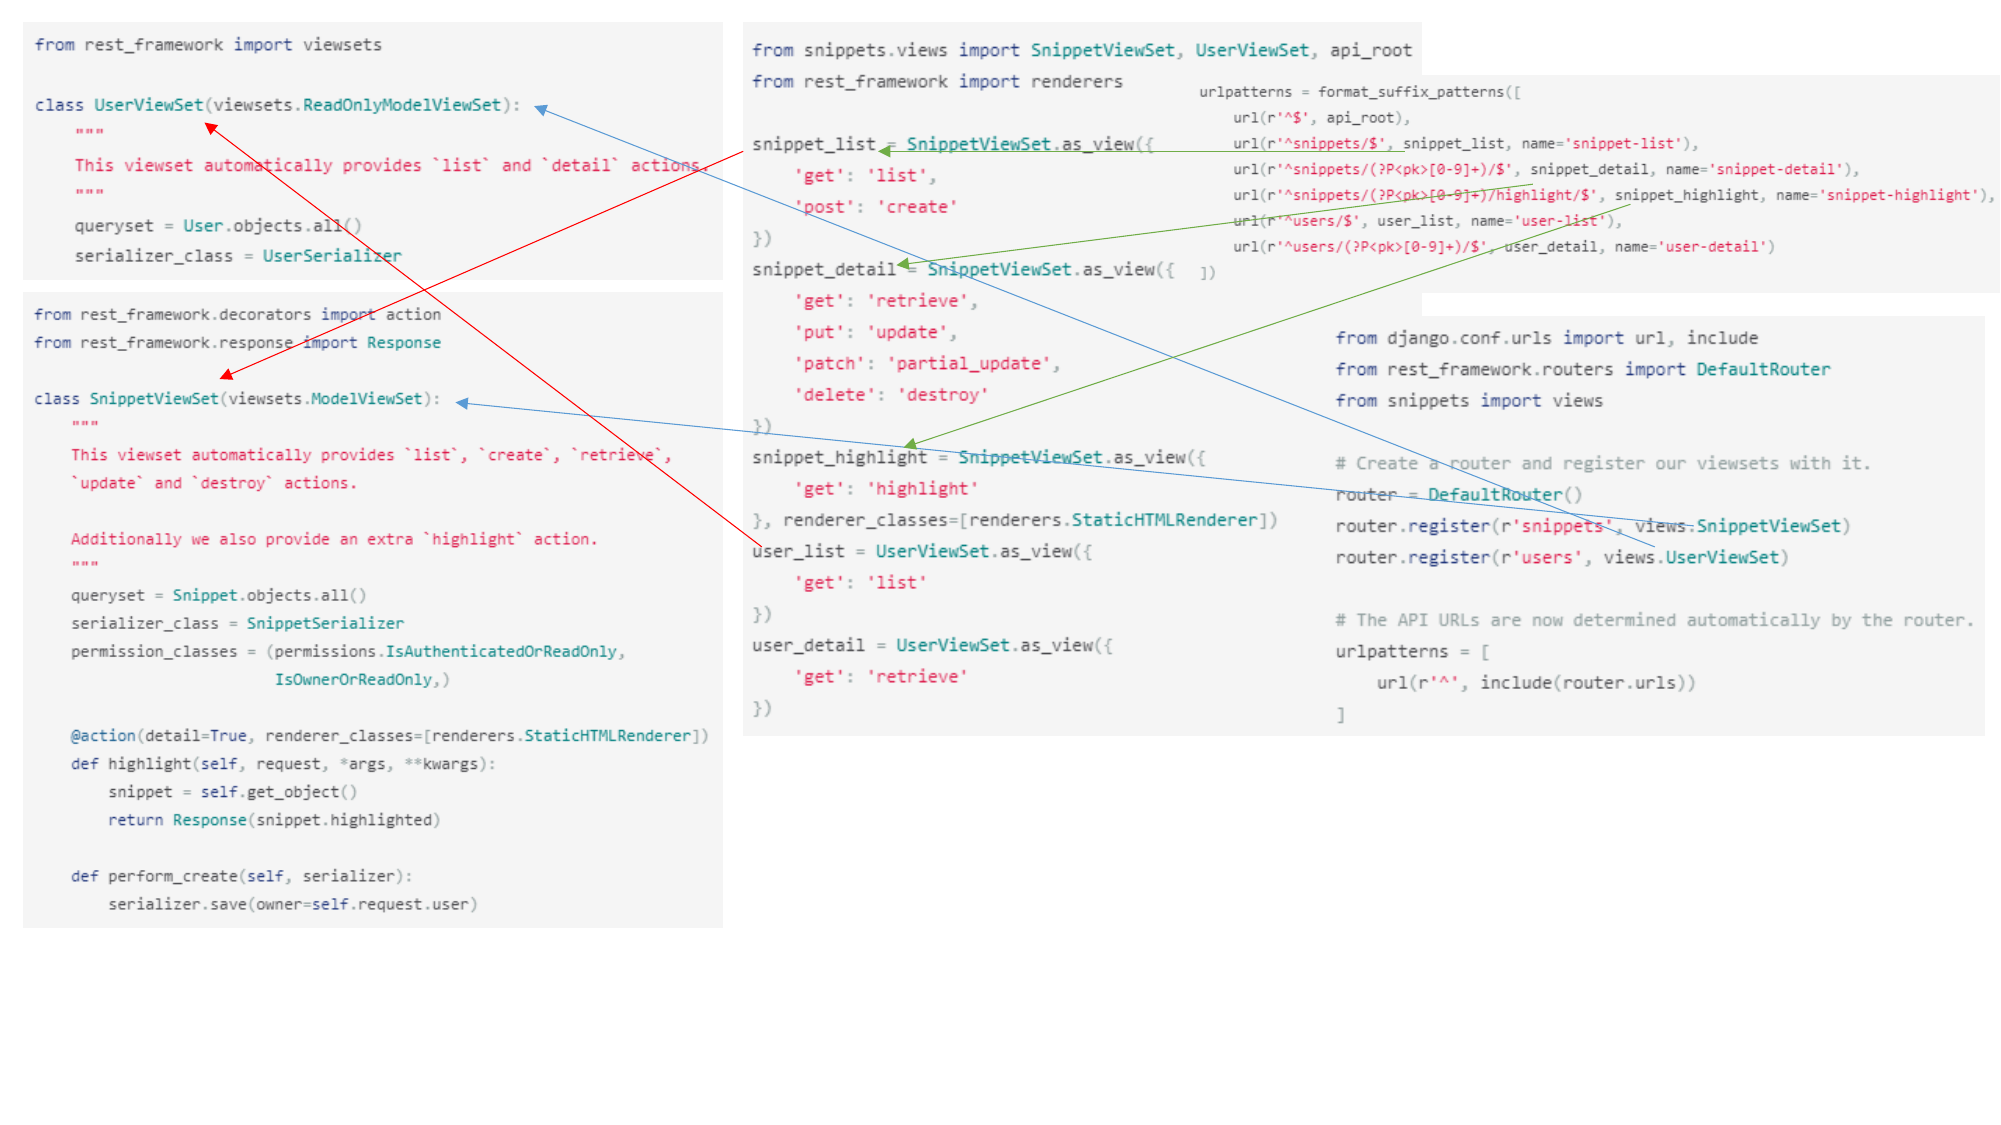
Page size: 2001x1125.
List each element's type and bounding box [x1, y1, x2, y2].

text_box [204, 122, 762, 547]
text_box [903, 204, 1631, 448]
picture [743, 316, 1985, 736]
picture [23, 22, 723, 280]
picture [23, 292, 723, 928]
text_box [534, 106, 1655, 547]
picture [743, 22, 2000, 293]
text_box [896, 184, 1533, 266]
text_box [1655, 402, 1694, 526]
